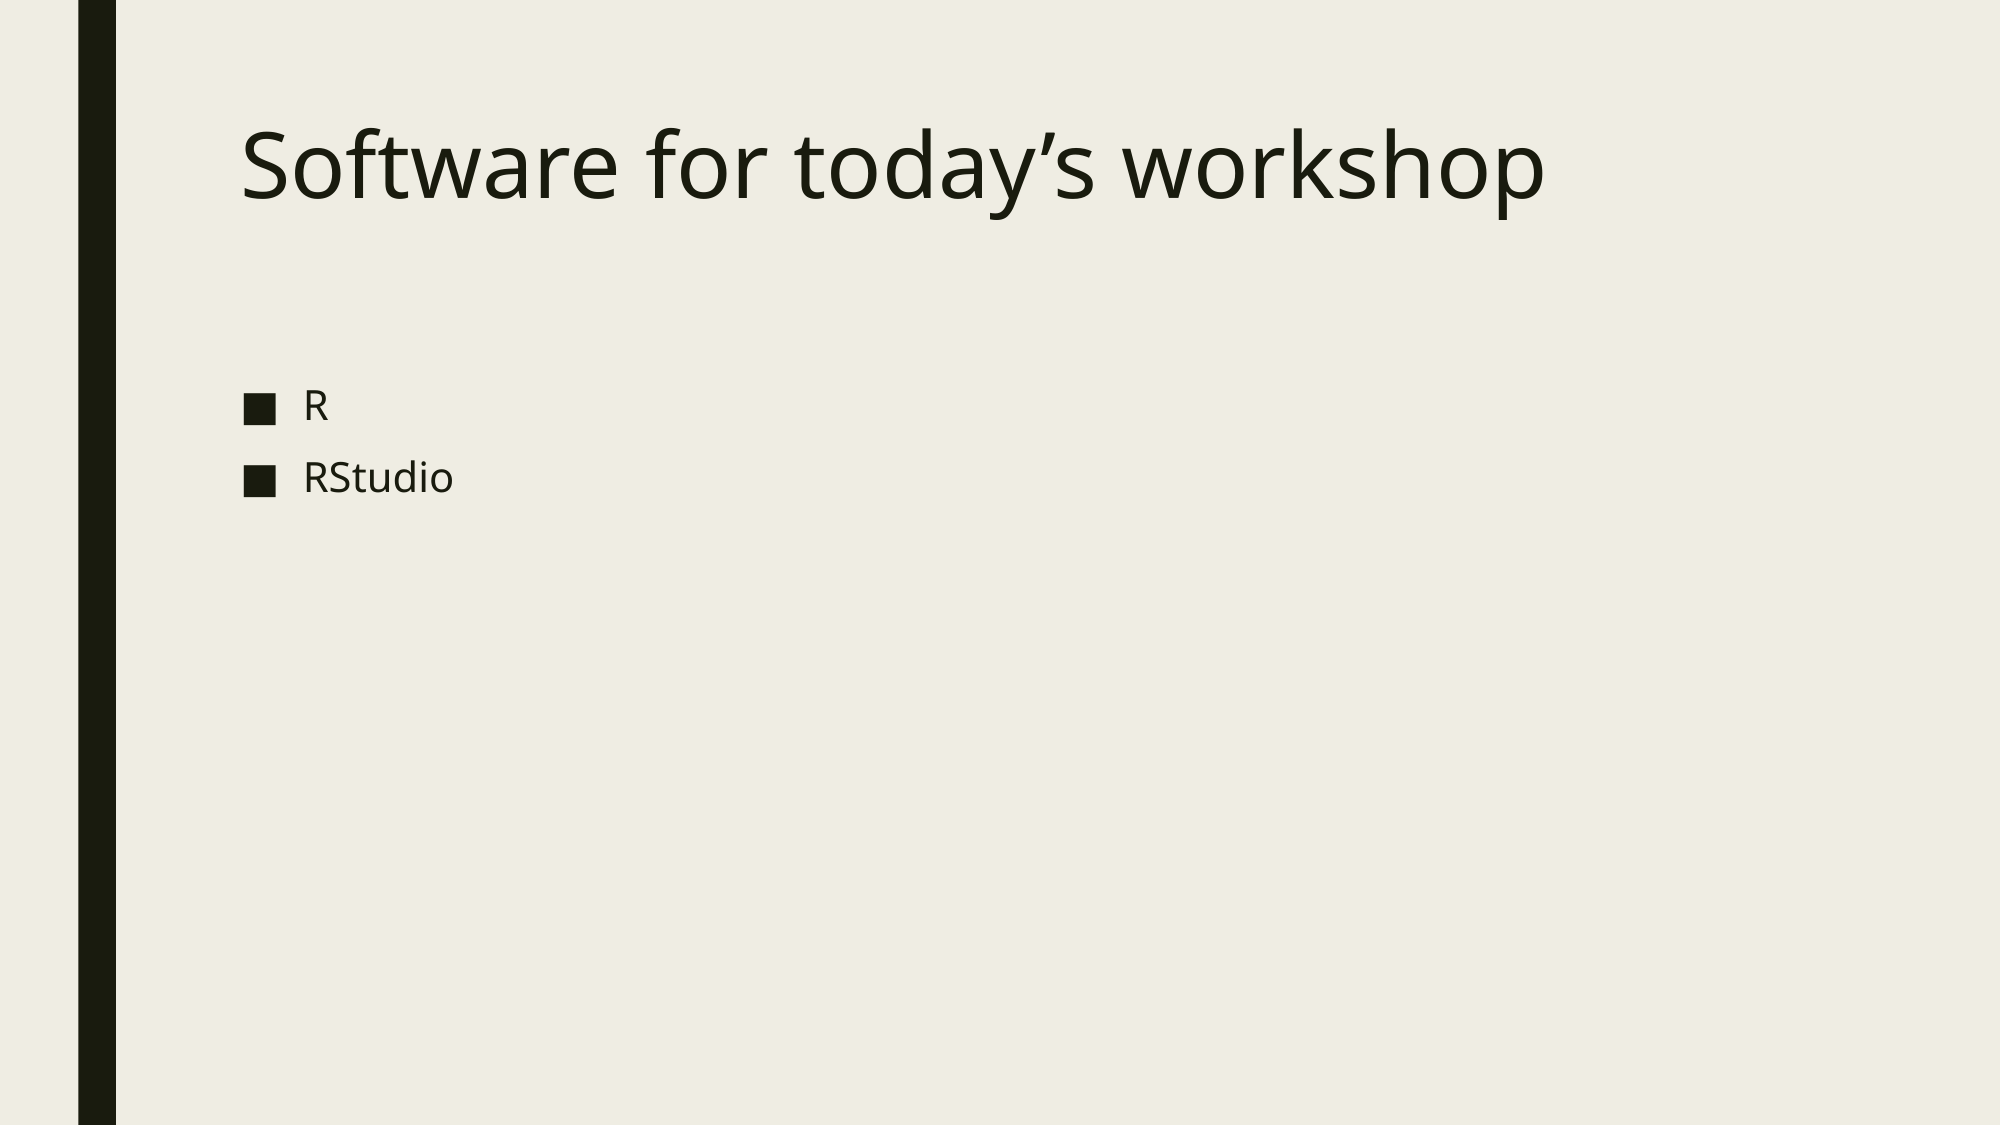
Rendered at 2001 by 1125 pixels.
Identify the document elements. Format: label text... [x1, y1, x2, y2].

title Software for today’s workshop [225, 112, 1800, 357]
list R RStudio [225, 375, 1800, 963]
